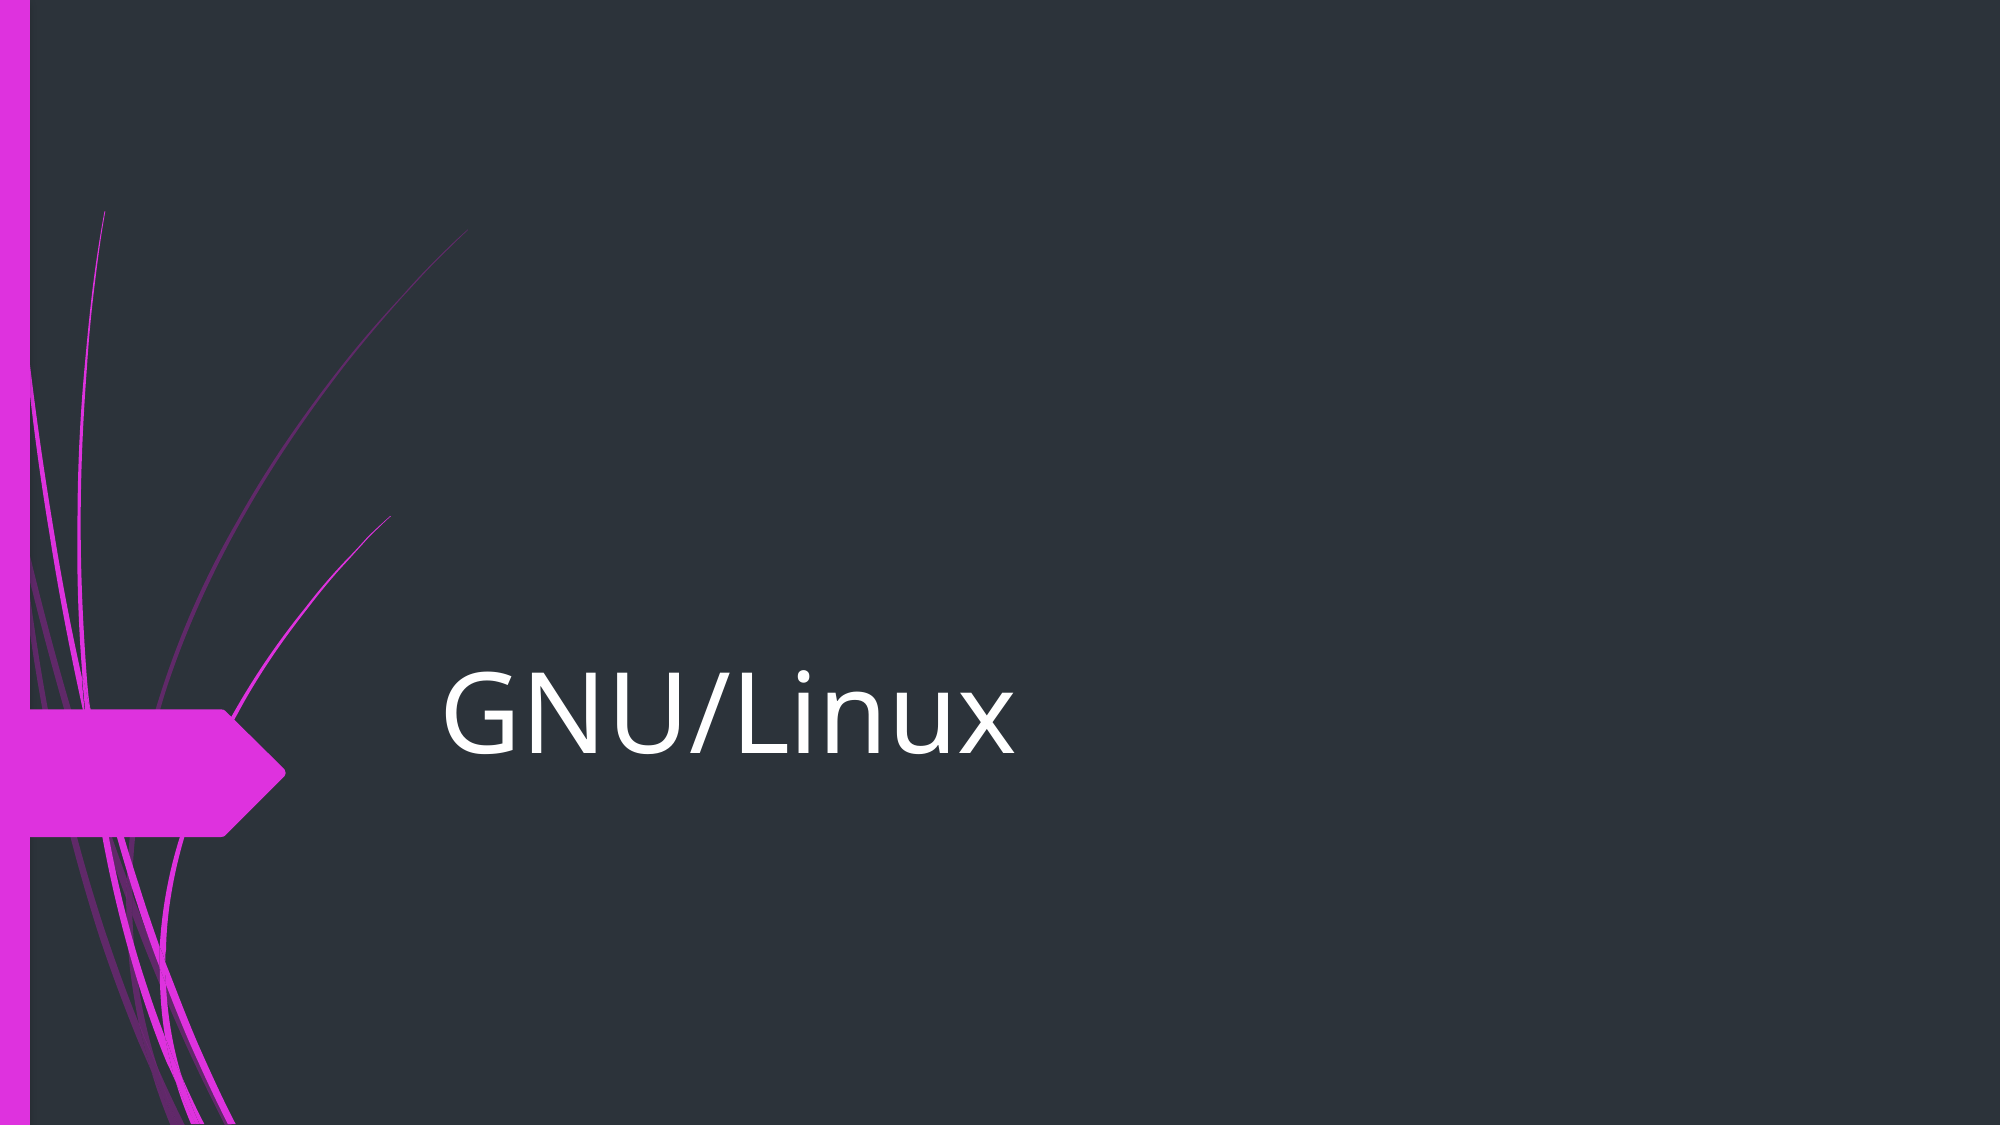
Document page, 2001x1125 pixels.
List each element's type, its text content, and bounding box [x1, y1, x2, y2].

title GNU/Linux [424, 412, 1888, 784]
